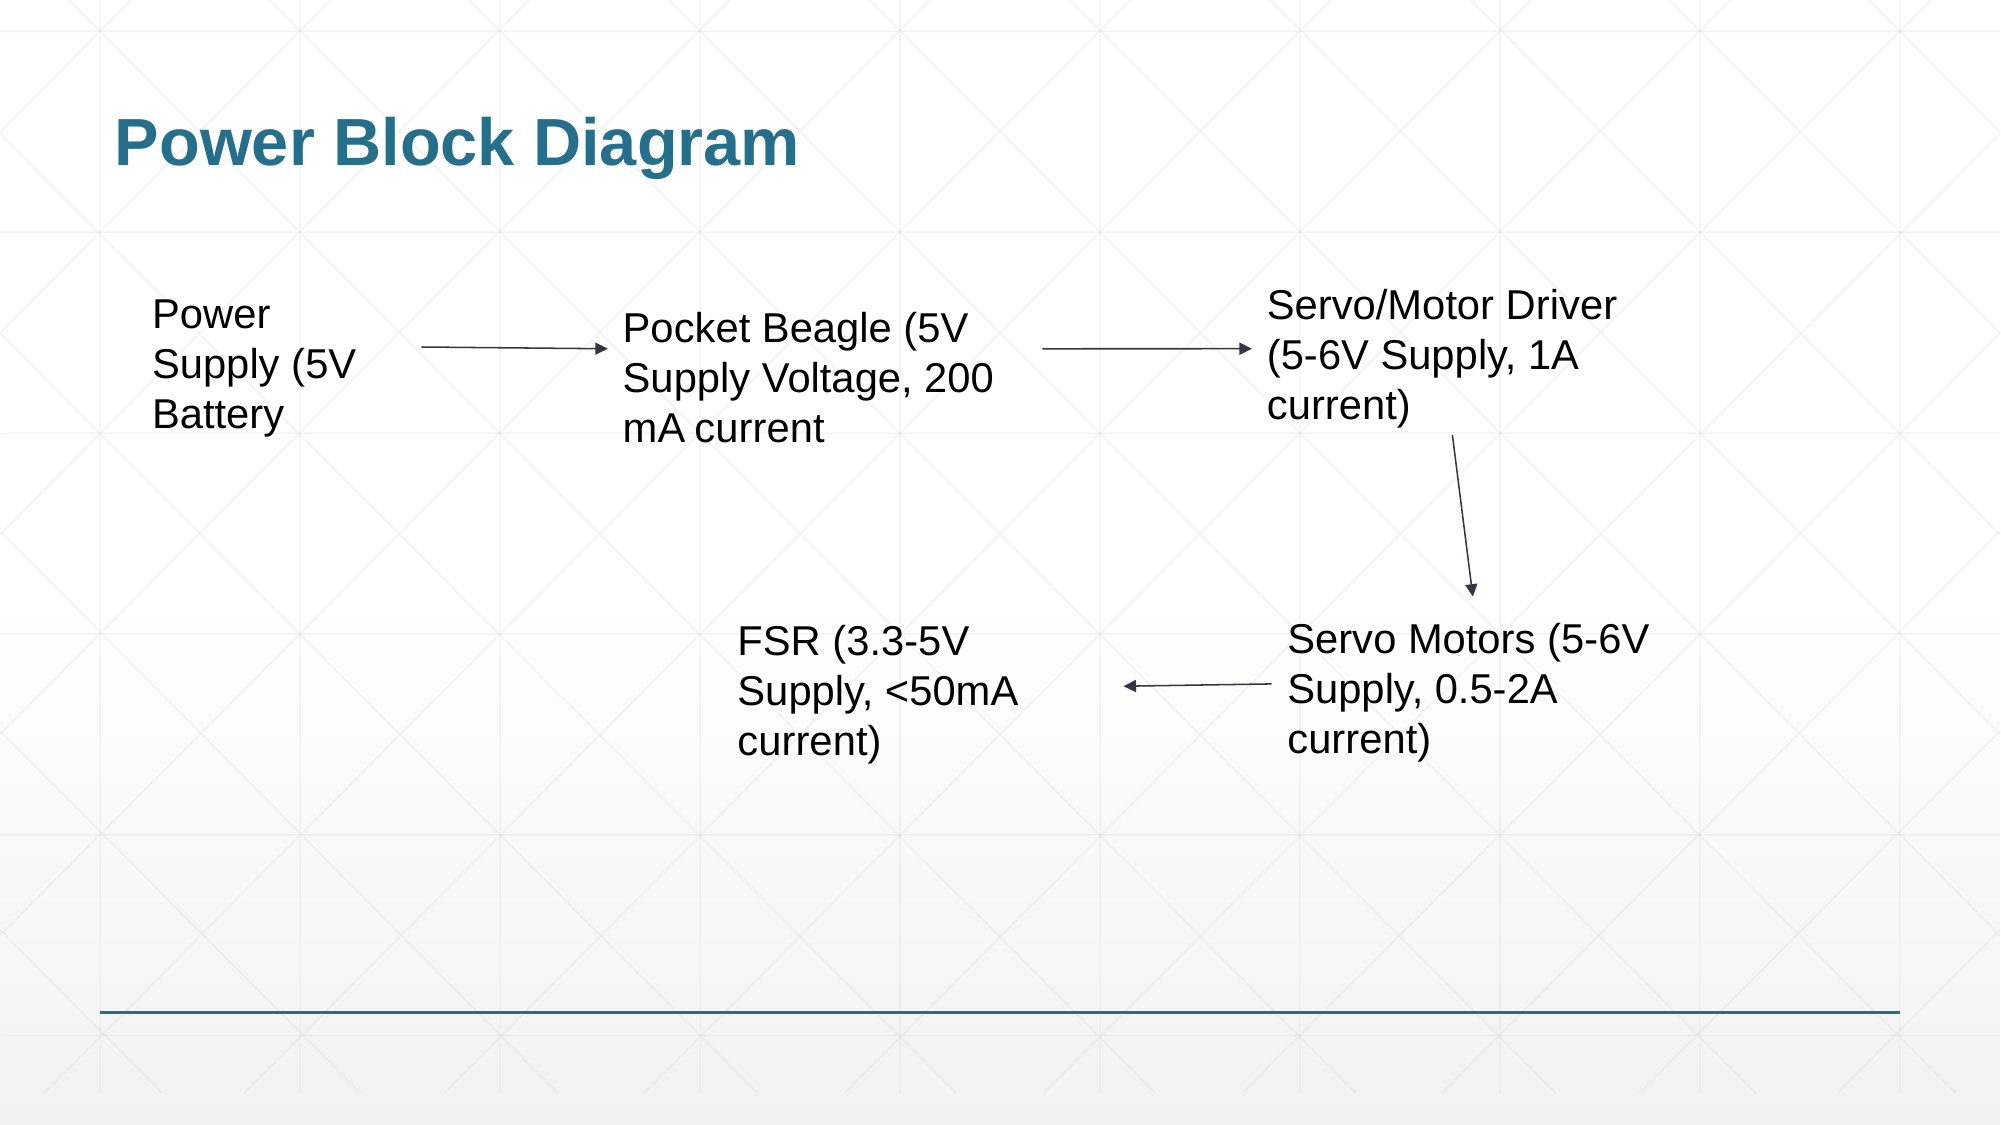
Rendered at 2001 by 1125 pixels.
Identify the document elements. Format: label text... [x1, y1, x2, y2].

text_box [1452, 434, 1474, 597]
text_box Power Supply (5V Battery [137, 272, 422, 422]
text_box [1123, 683, 1272, 687]
text_box FSR (3.3-5V Supply, <50mA current) [722, 598, 1124, 772]
title Power Block Diagram [99, 37, 1900, 188]
text_box Servo Motors (5-6V Supply, 0.5-2A current) [1272, 596, 1674, 770]
text_box Pocket Beagle (5V Supply Voltage, 200 mA current [607, 286, 1043, 412]
text_box Servo/Motor Driver (5-6V Supply, 1A current) [1251, 262, 1653, 435]
